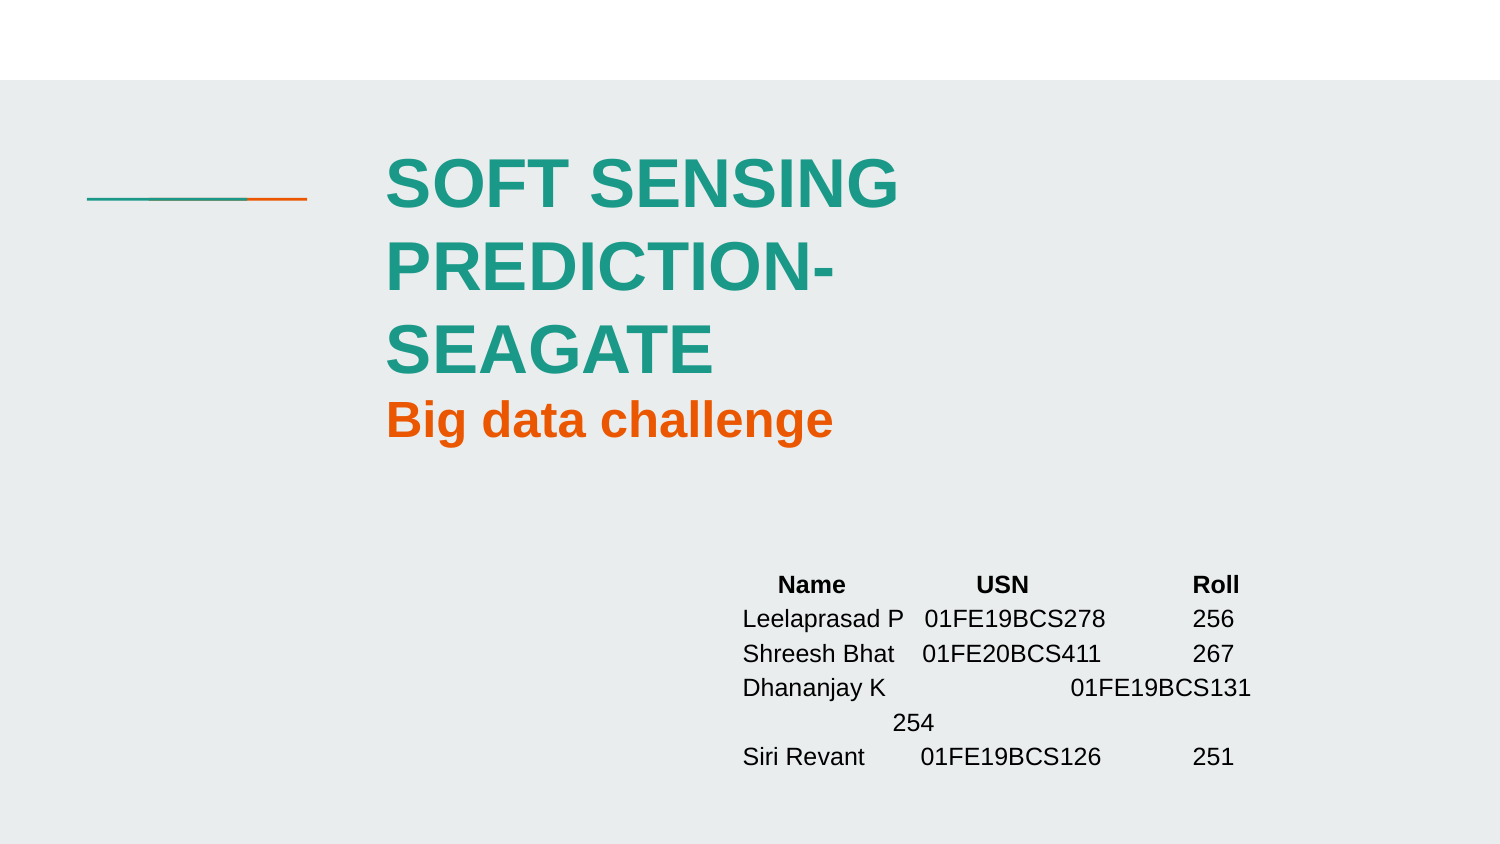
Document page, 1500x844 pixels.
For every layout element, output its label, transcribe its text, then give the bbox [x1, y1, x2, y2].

title SOFT SENSING PREDICTION- SEAGATE Big data challenge [370, 122, 1194, 467]
text_box Name USN Roll Leelaprasad P 01FE19BCS278 256 Shreesh Bhat 01FE20BCS411 267 Dhananjay K 01FE19BCS131 254 Siri Revant 01FE19BCS126 251 [727, 549, 1347, 786]
